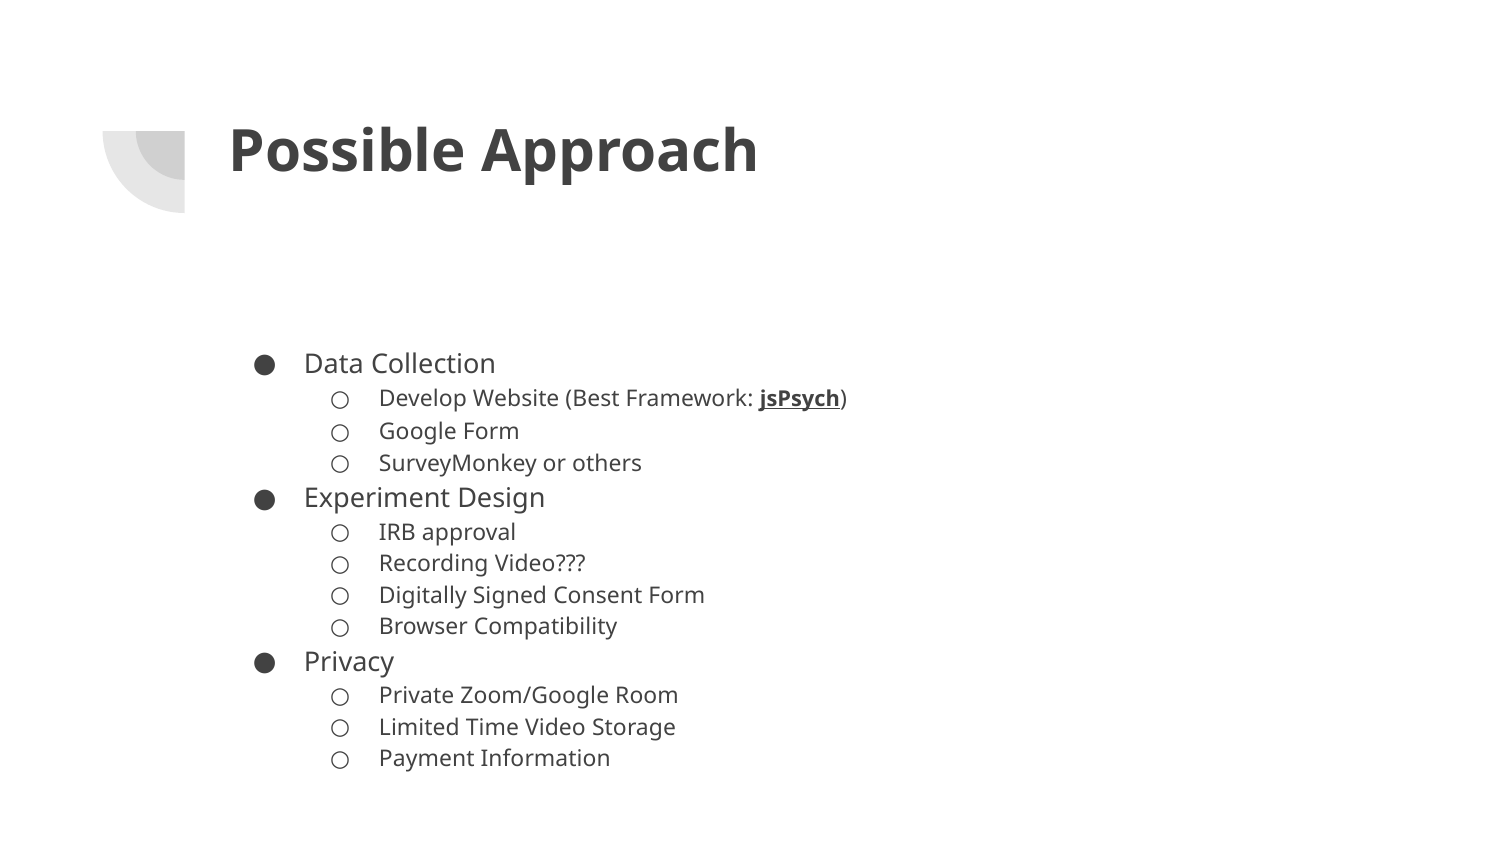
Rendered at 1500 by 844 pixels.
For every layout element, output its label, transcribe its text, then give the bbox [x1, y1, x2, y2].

title Possible Approach [213, 98, 1368, 263]
list Data Collection Develop Website (Best Framework: jsPsych) Google Form SurveyMonkey or others Experiment Design IRB approval Recording Video??? Digitally Signed Consent Form Browser Compatibility Privacy Private Zoom/Google Room Limited Time Video Storage Payment Information [213, 326, 1368, 744]
